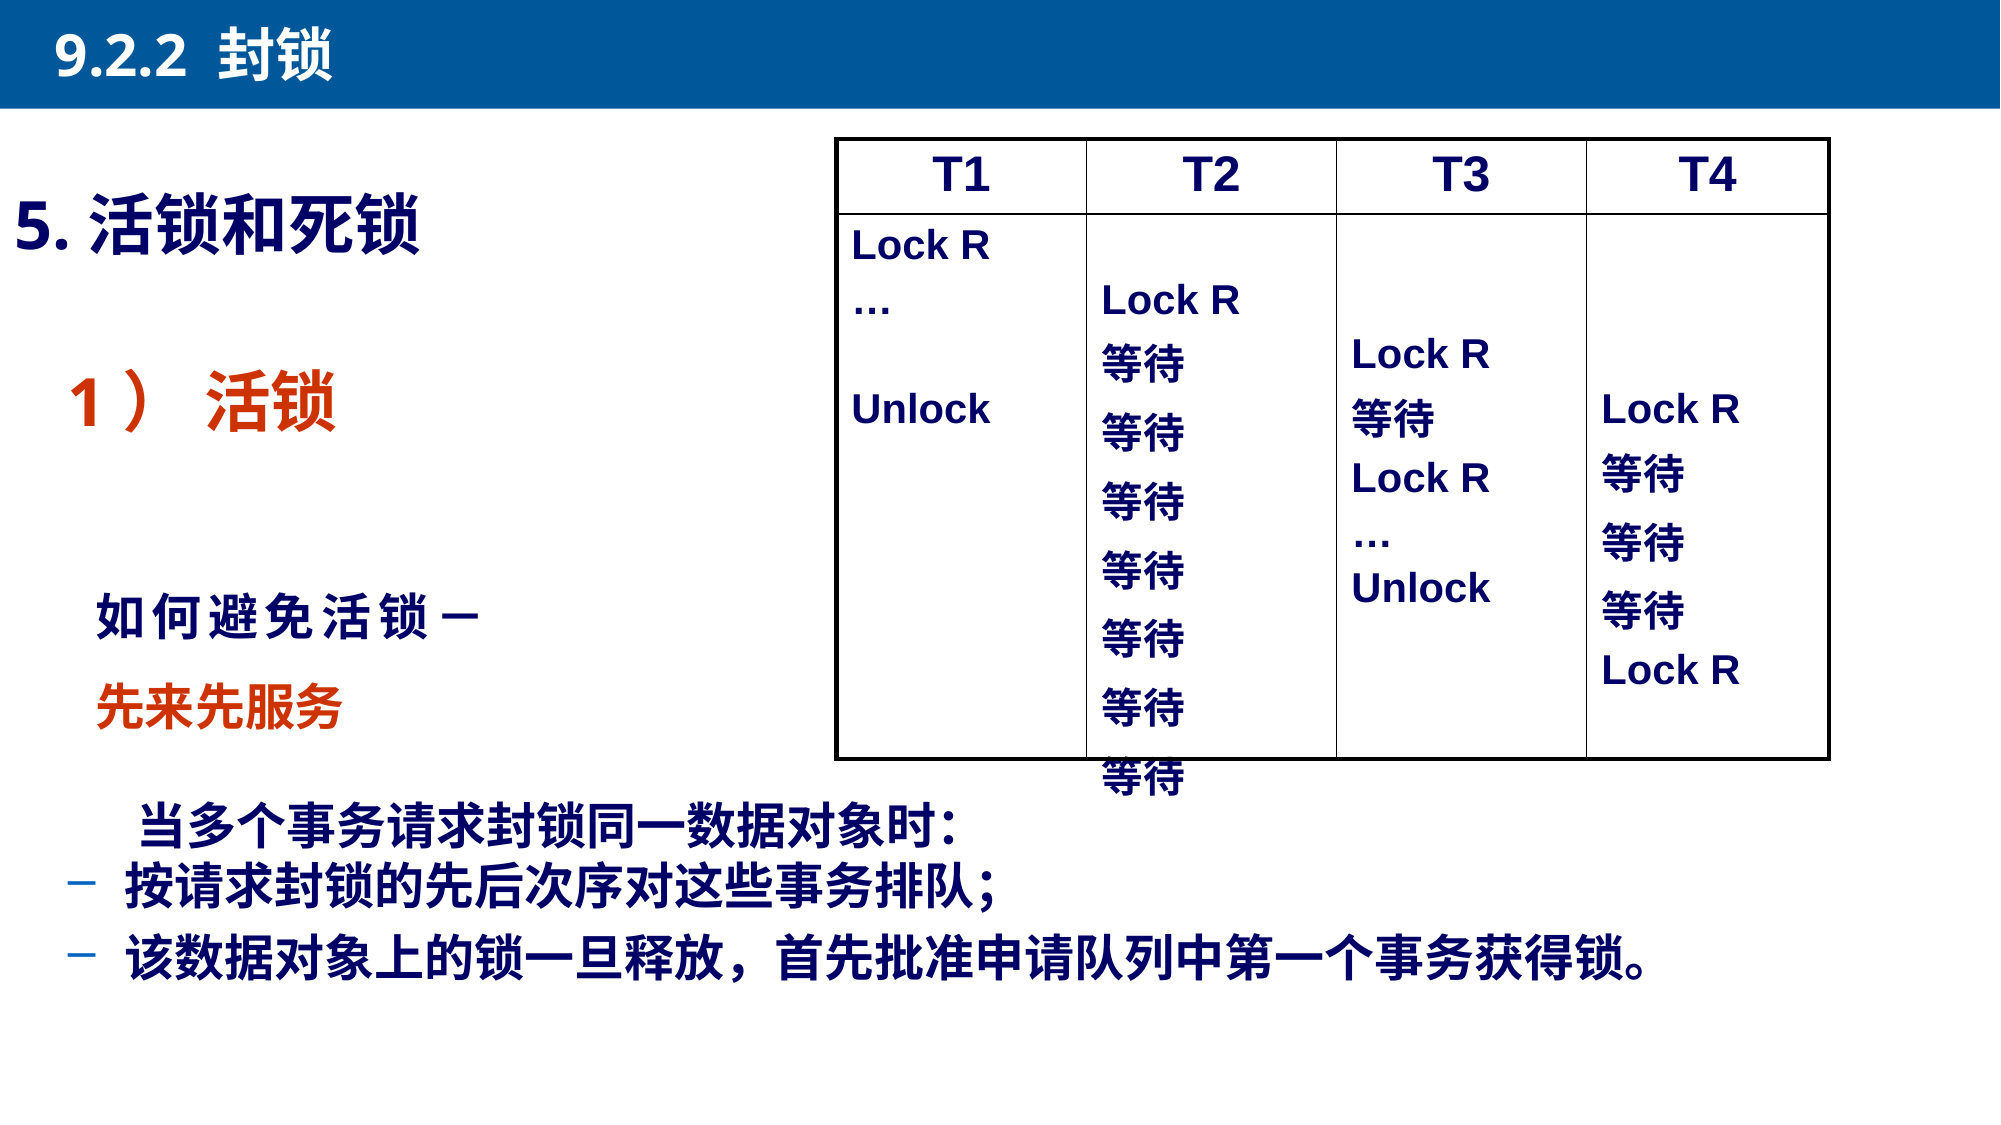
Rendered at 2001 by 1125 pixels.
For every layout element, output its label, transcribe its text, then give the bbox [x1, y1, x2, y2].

text_box 5.活锁和死锁 [0, 184, 461, 273]
text_box 当多个事务请求封锁同一数据对象时： 按请求封锁的先后次序对这些事务排队； 该数据对象上的锁一旦释放，首先批准申请队列中第一个事务获得锁。 [53, 786, 1845, 1094]
table_cell Lock R 等待 等待 等待 等待 等待 等待 等待 [1087, 215, 1336, 757]
text_box [0, 0, 2000, 109]
table_header T4 [1587, 141, 1827, 213]
text_box 如何避免活锁－先来先服务 [80, 547, 500, 624]
table_cell Lock R 等待 Lock R … Unlock [1337, 215, 1586, 757]
table_header T3 [1337, 141, 1586, 213]
text_box 1） 活锁 [53, 361, 361, 450]
table_header T1 [839, 141, 1086, 213]
table_header T2 [1087, 141, 1336, 213]
table_cell Lock R 等待 等待 等待 Lock R [1587, 215, 1827, 757]
table_cell Lock R … Unlock [839, 215, 1086, 757]
text_box 9.2.2 封锁 [40, 10, 870, 96]
